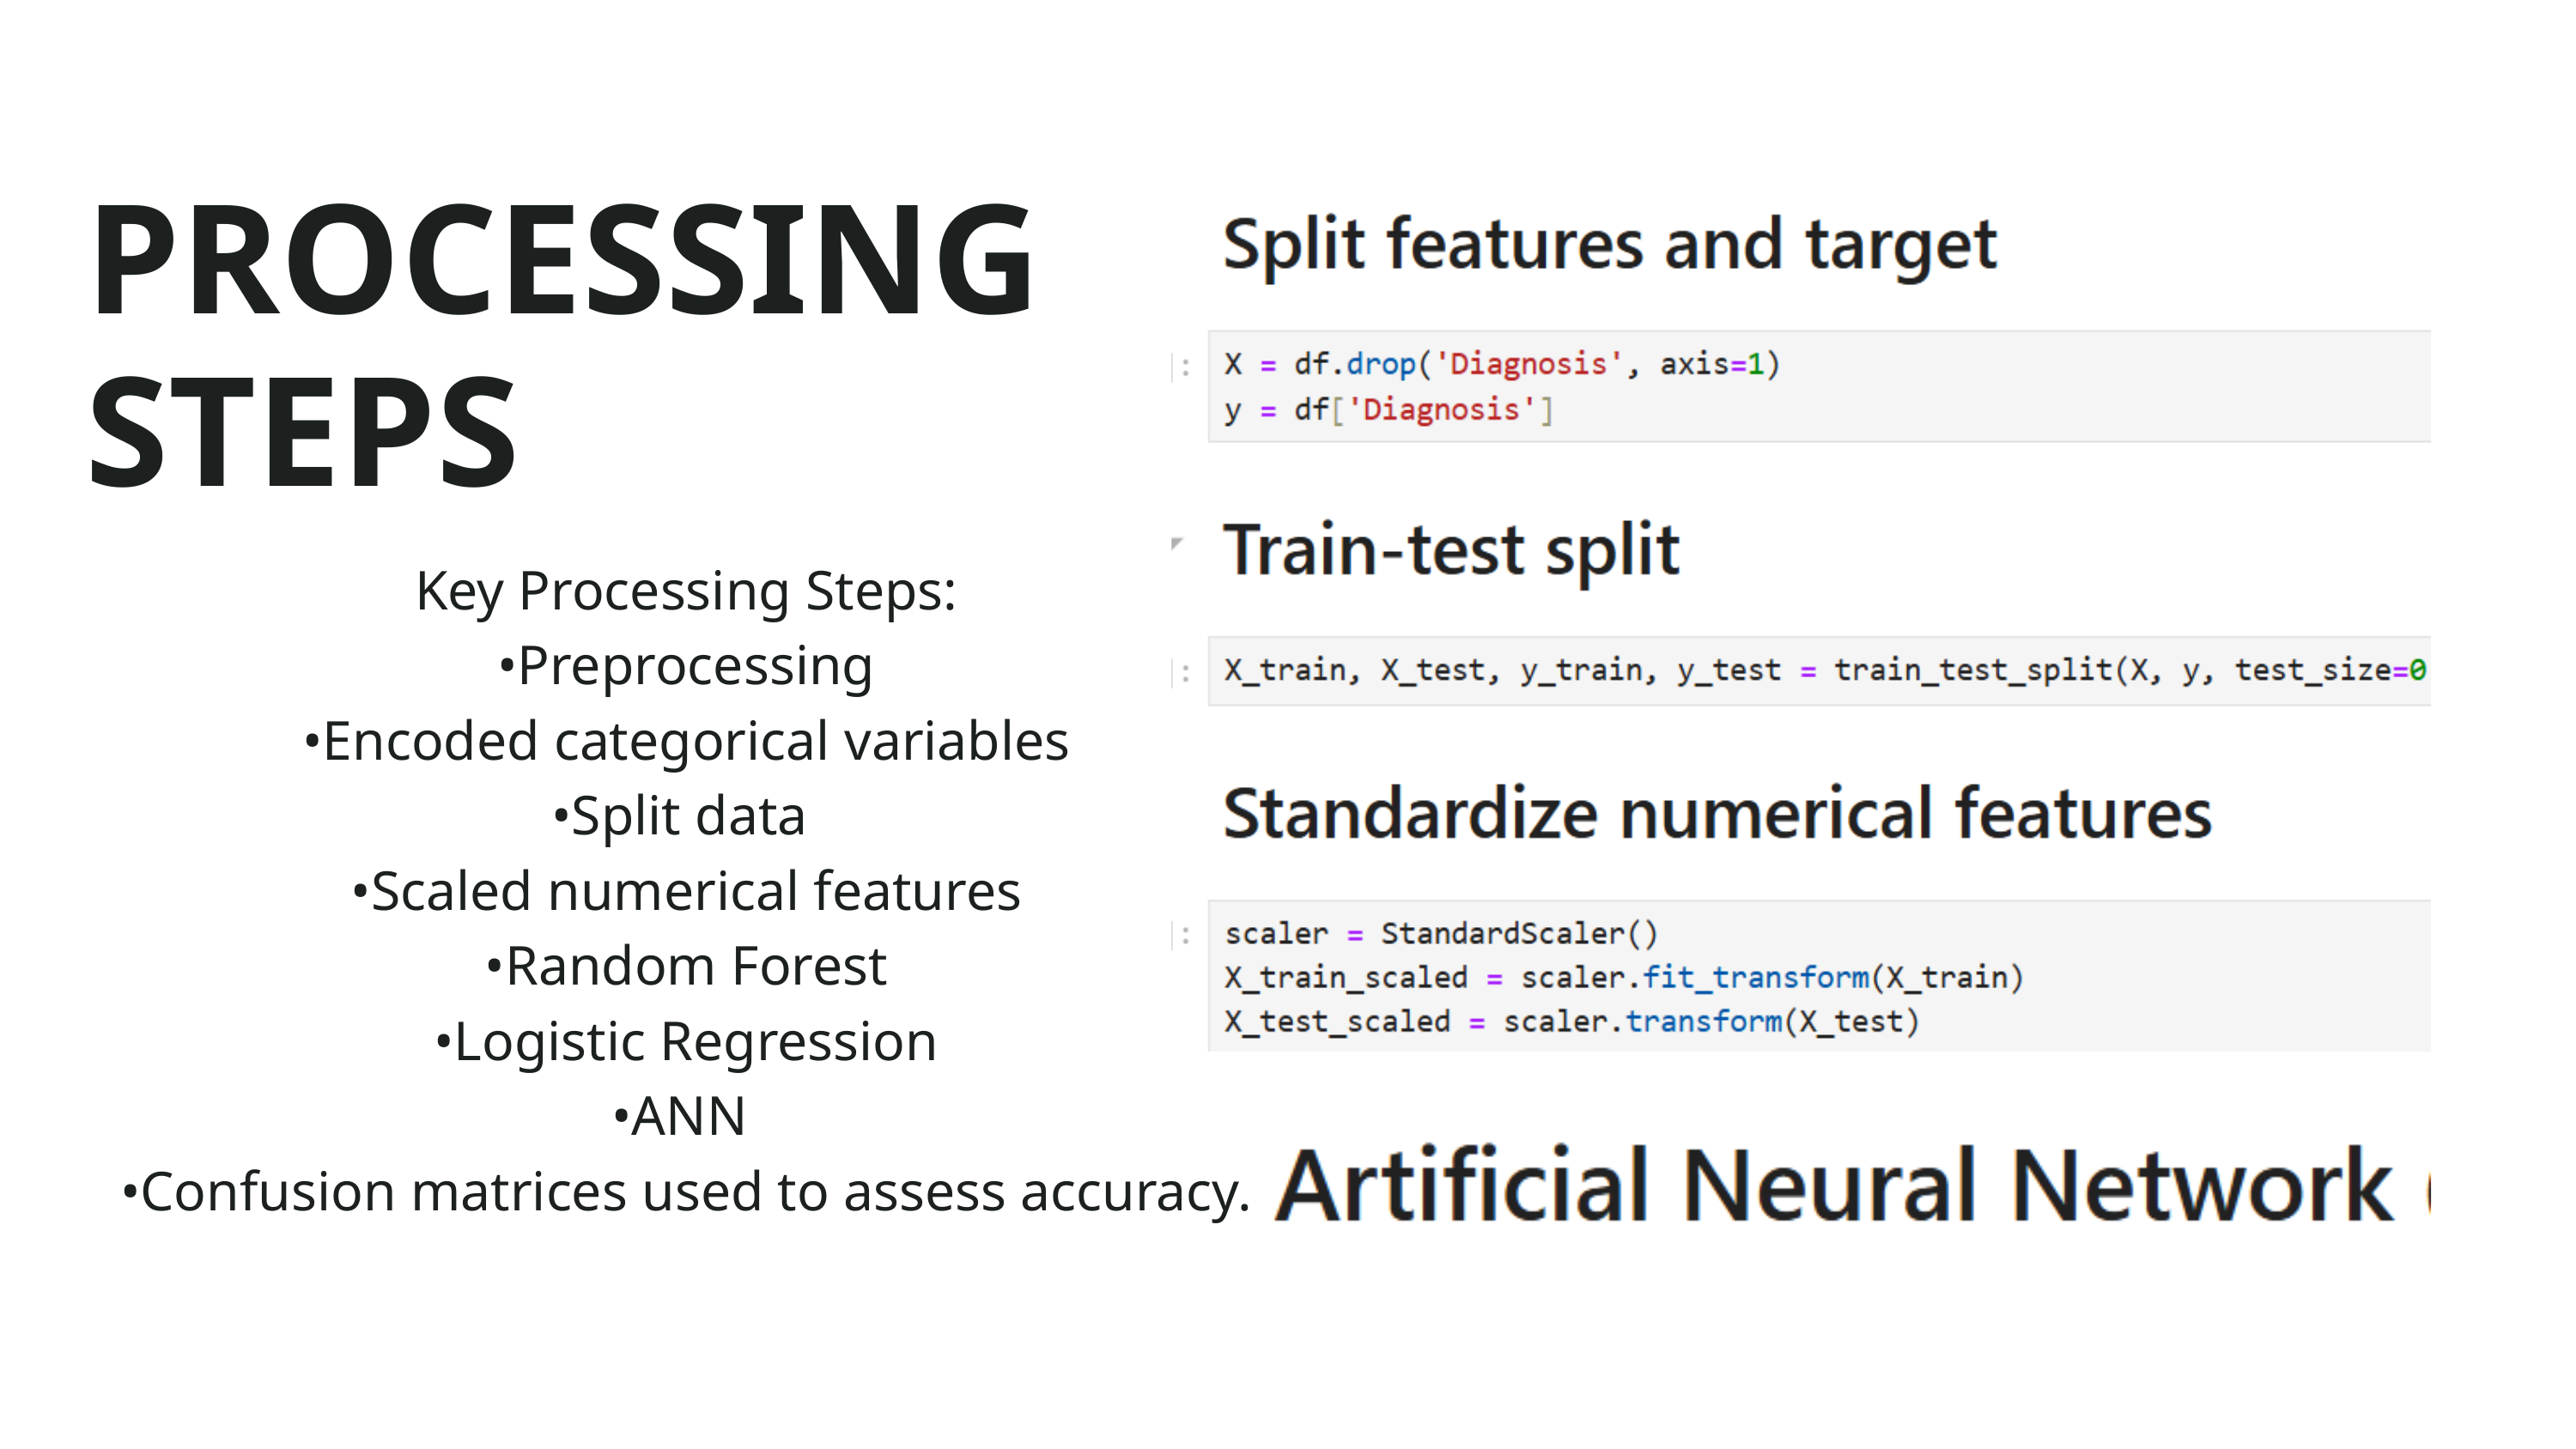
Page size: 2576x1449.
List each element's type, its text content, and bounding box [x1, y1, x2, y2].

text_box Key Processing Steps: •Preprocessing •Encoded categorical variables •Split data •Scaled numerical features •Random Forest •Logistic Regression •ANN •Confusion matrices used to assess accuracy. [85, 545, 1288, 1222]
text_box PROCESSING STEPS [85, 170, 1125, 517]
text_box [1171, 176, 2432, 1052]
text_box [1267, 1116, 2432, 1294]
